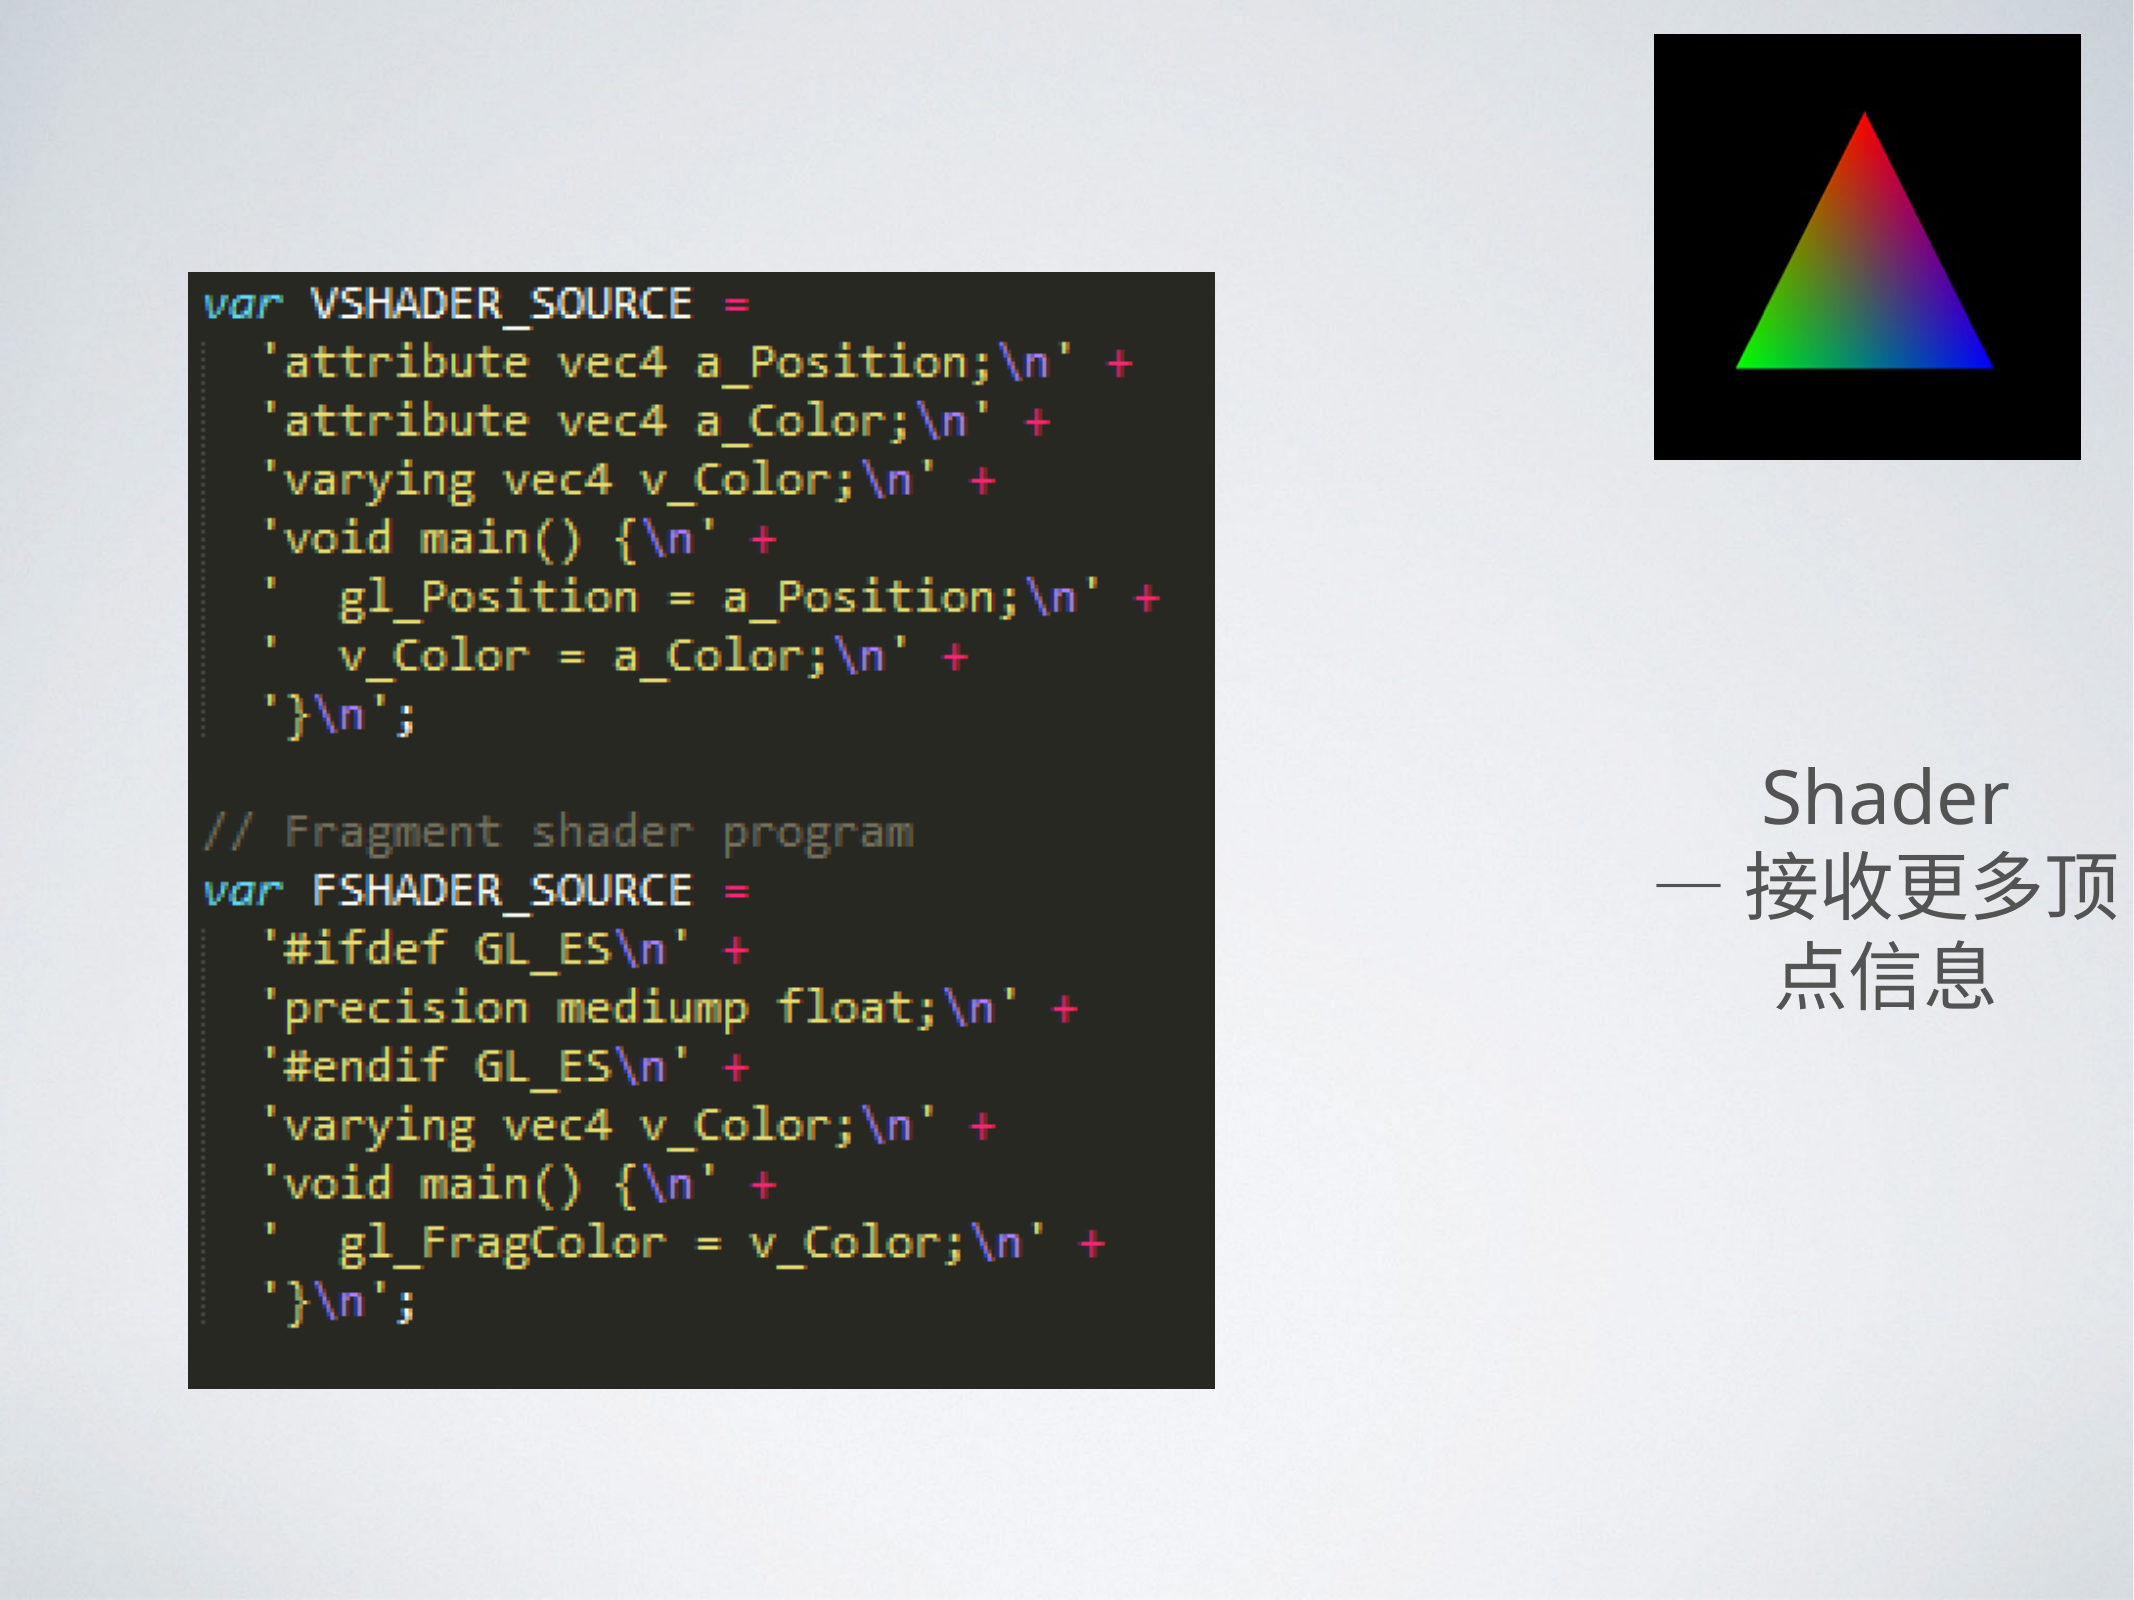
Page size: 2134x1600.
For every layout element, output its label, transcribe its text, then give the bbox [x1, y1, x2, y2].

text_box Shader —接收更多顶点信息 [1638, 741, 2134, 1029]
picture [0, 0, 2134, 1600]
